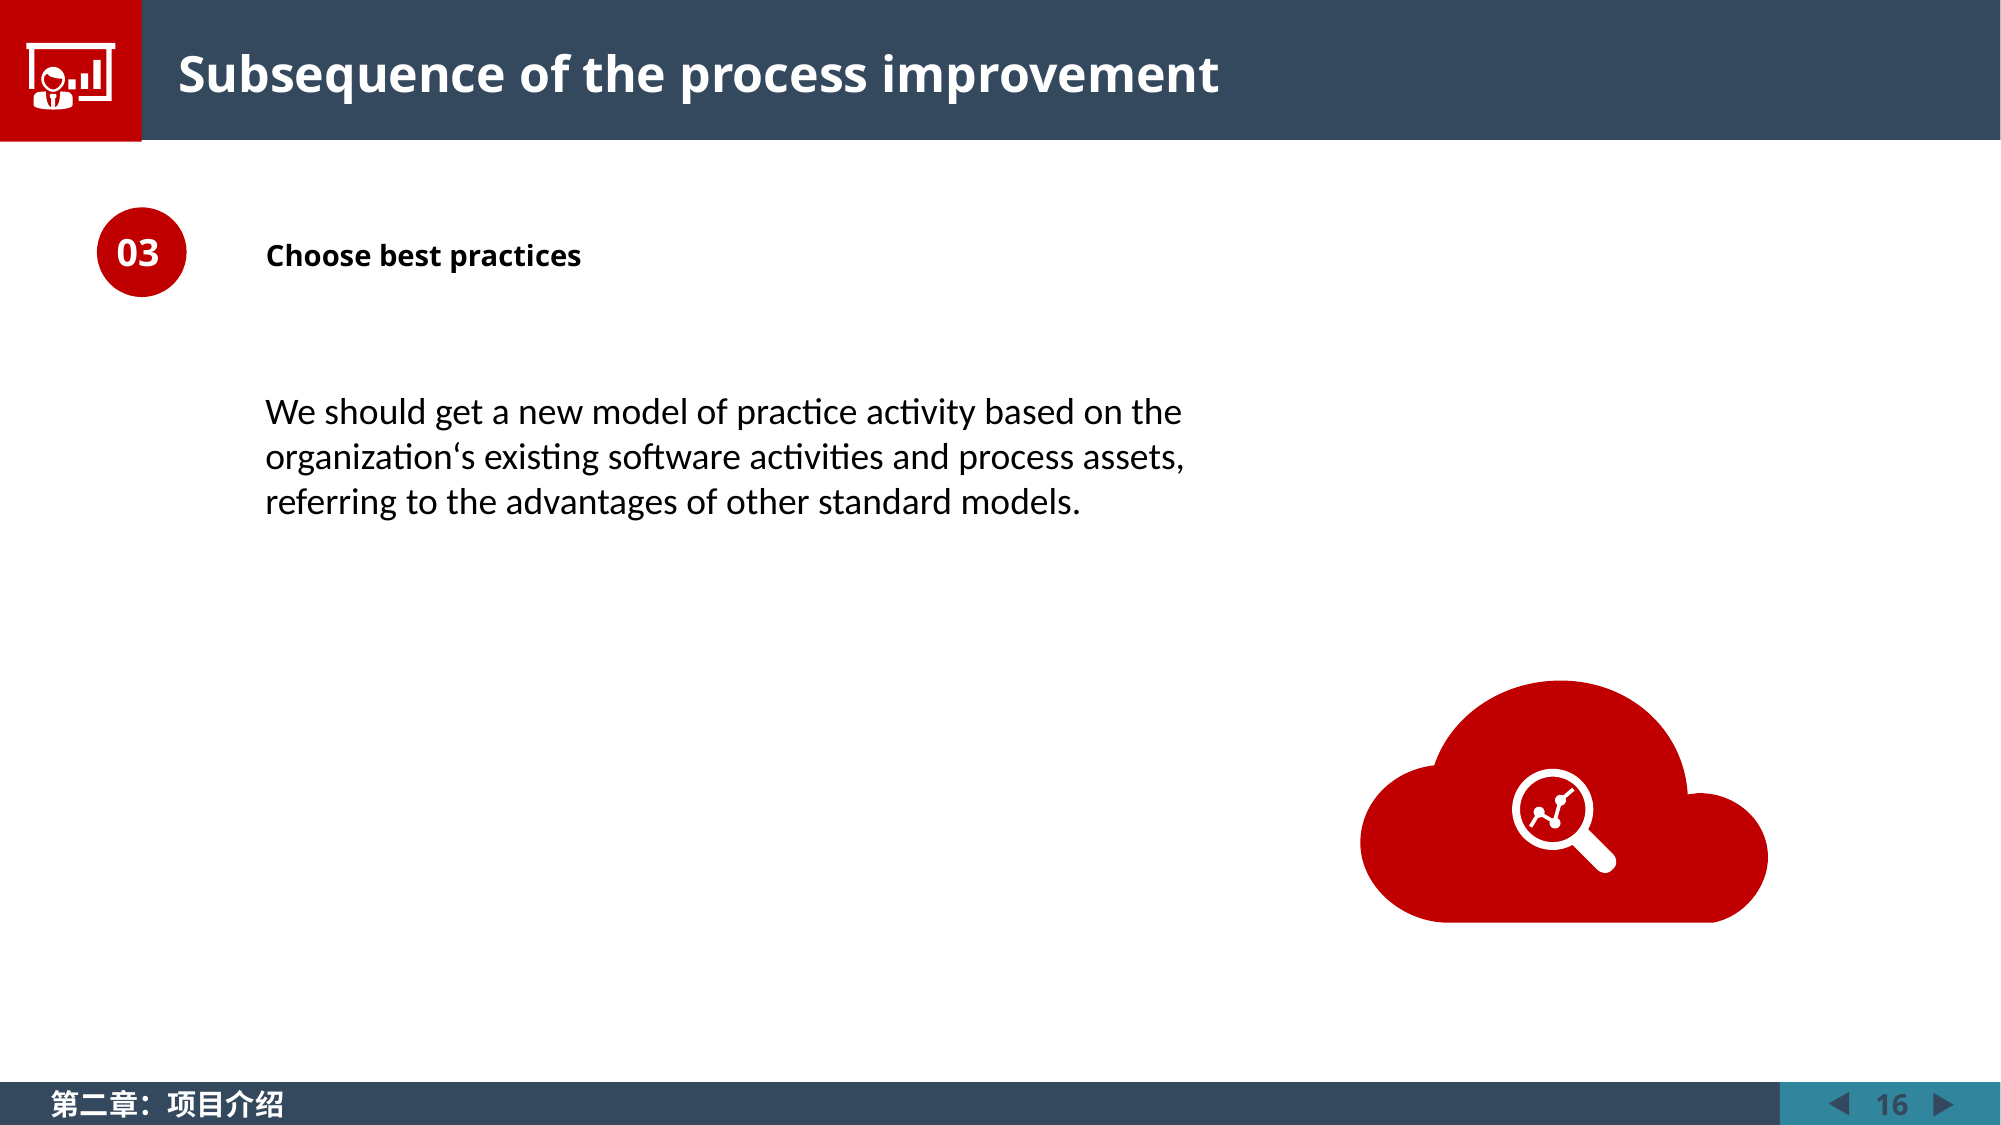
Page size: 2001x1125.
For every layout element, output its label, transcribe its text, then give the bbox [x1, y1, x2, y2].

text_box [104, 281, 179, 300]
text_box We should get a new model of practice activity based on the organization‘s existing software activities and process assets, referring to the advantages of other standard models. [250, 379, 1213, 530]
text_box [1360, 680, 1768, 923]
text_box [1512, 768, 1617, 873]
text_box [26, 67, 476, 145]
text_box [0, 0, 144, 144]
text_box Subsequence of the process improvement [163, 19, 1459, 125]
text_box [106, 205, 177, 221]
text_box [339, 1080, 1778, 1125]
text_box 16 [1779, 1078, 2001, 1125]
text_box [33, 91, 73, 110]
text_box [144, 0, 2001, 142]
text_box Choose best practices [250, 223, 1078, 281]
text_box [94, 228, 101, 276]
text_box 03 [101, 221, 187, 281]
text_box 第二章：项目介绍 [0, 1078, 339, 1125]
text_box [26, 42, 116, 101]
